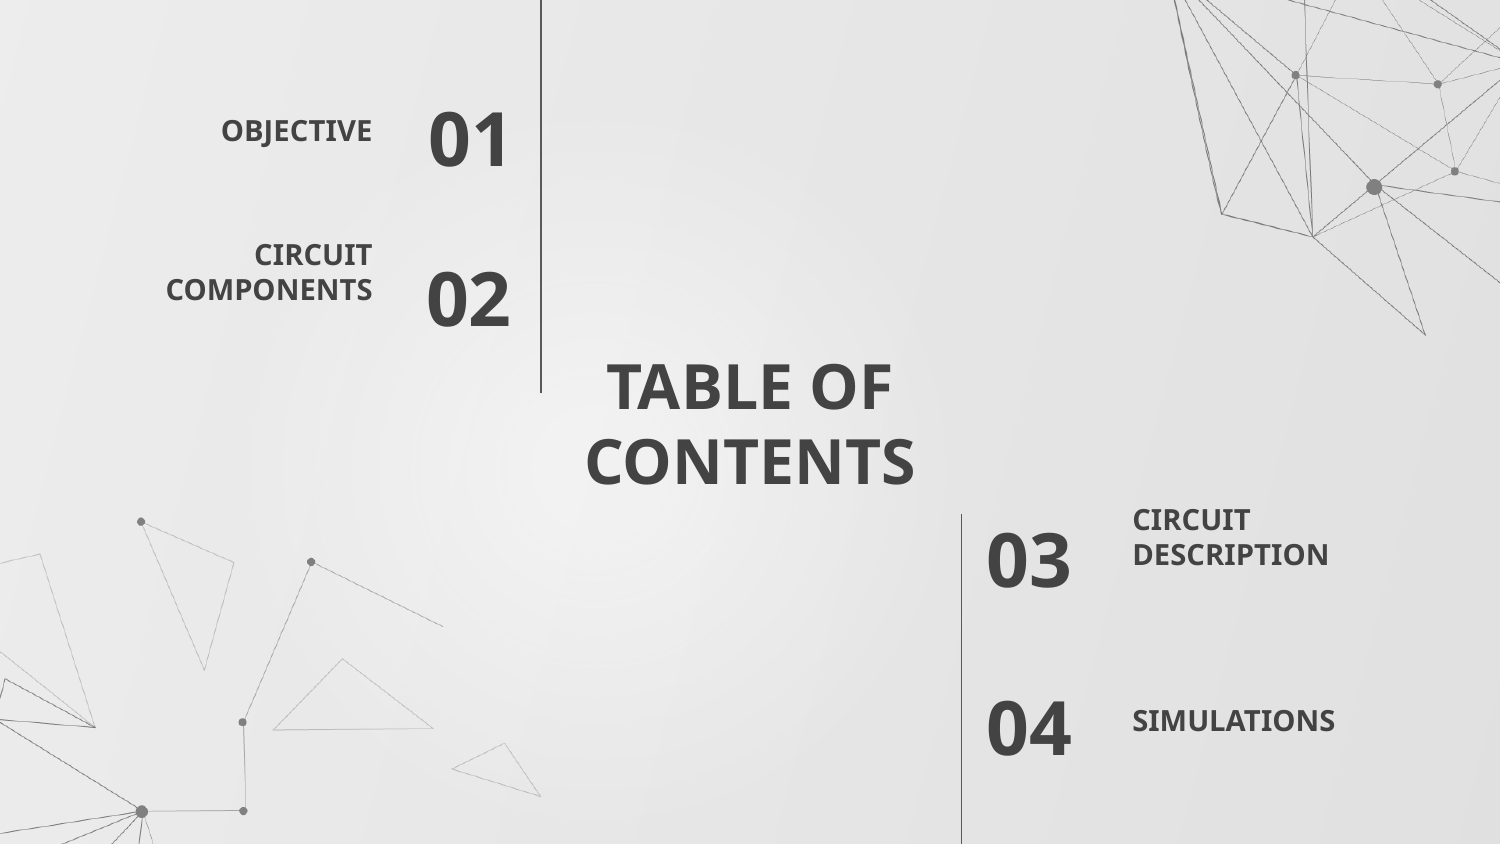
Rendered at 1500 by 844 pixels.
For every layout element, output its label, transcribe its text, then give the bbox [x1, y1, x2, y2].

title 04 [971, 677, 1148, 773]
title CIRCUIT DESCRIPTION [1117, 459, 1458, 587]
title 03 [971, 510, 1148, 606]
title 01 [347, 89, 530, 185]
title OBJECTIVE [64, 33, 388, 163]
title TABLE OF CONTENTS [555, 344, 945, 500]
title SIMULATIONS [1117, 625, 1442, 753]
picture [0, 0, 1500, 844]
title CIRCUIT COMPONENTS [42, 191, 388, 321]
title 02 [345, 248, 528, 344]
